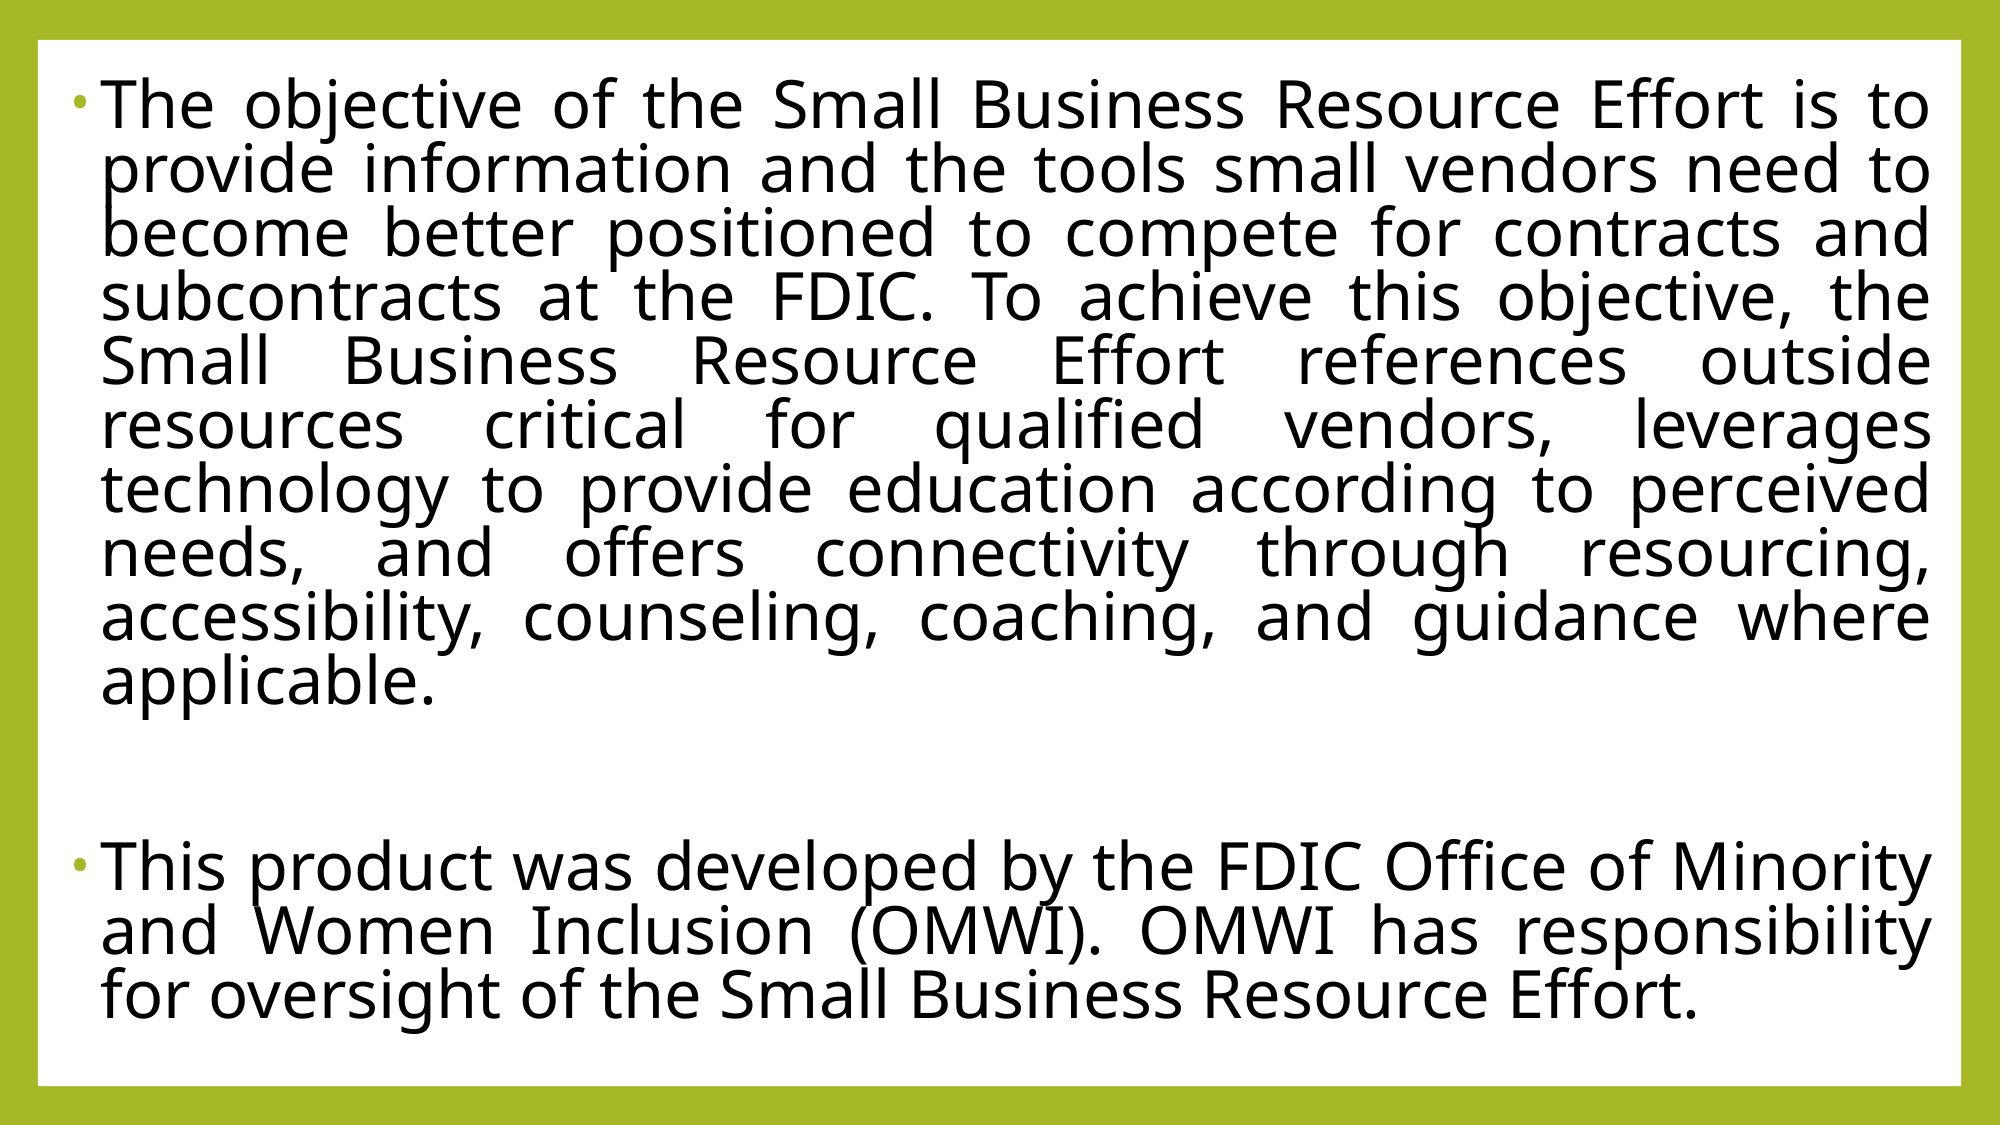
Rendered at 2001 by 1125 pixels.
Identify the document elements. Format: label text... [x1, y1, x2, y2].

list The objective of the Small Business Resource Effort is to provide information and the tools small vendors need to become better positioned to compete for contracts and subcontracts at the FDIC. To achieve this objective, the Small Business Resource Effort references outside resources critical for qualified vendors, leverages technology to provide education according to perceived needs, and offers connectivity through resourcing, accessibility, counseling, coaching, and guidance where applicable. This product was developed by the FDIC Office of Minority and Women Inclusion (OMWI). OMWI has responsibility for oversight of the Small Business Resource Effort. [47, 69, 1950, 1059]
